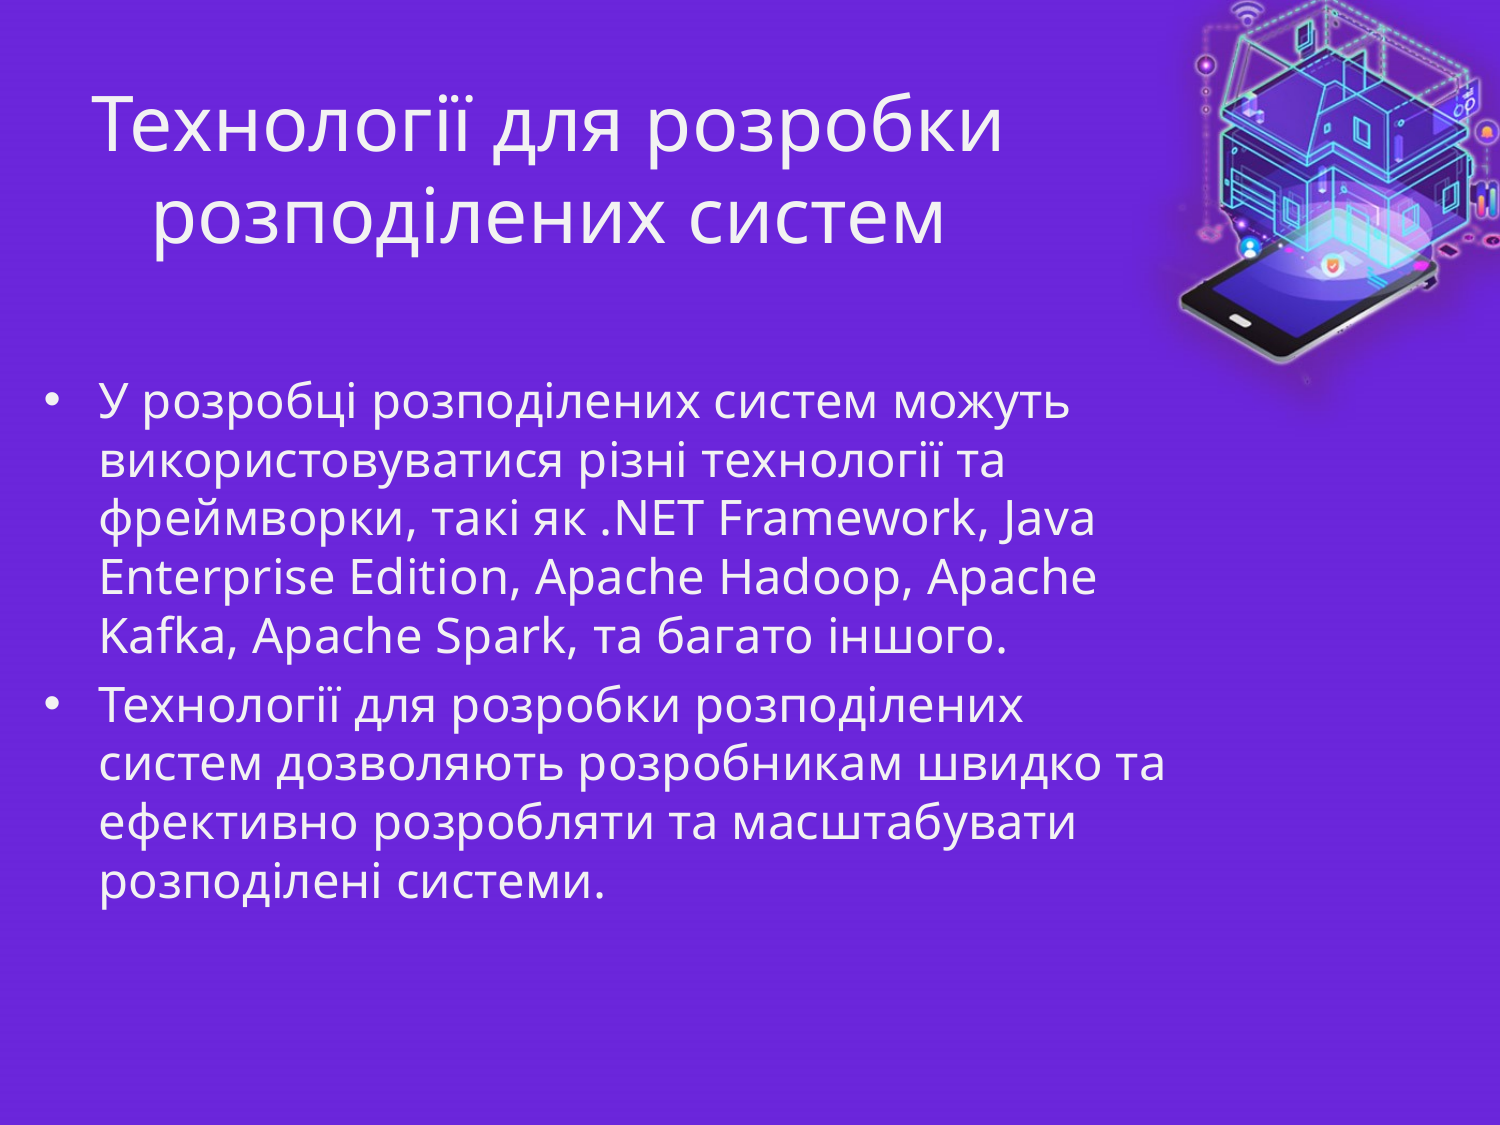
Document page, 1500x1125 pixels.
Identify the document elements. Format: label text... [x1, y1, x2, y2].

picture [0, 0, 1500, 1125]
title Технології для розробки розподілених систем [0, 66, 1128, 268]
list У розробці розподілених систем можуть використовуватися різні технології та фреймворки, такі як .NET Framework, Java Enterprise Edition, Apache Hadoop, Apache Kafka, Apache Spark, та багато іншого. Технології для розробки розподілених систем дозволяють розробникам швидко та ефективно розробляти та масштабувати розподілені системи. [28, 361, 1210, 917]
